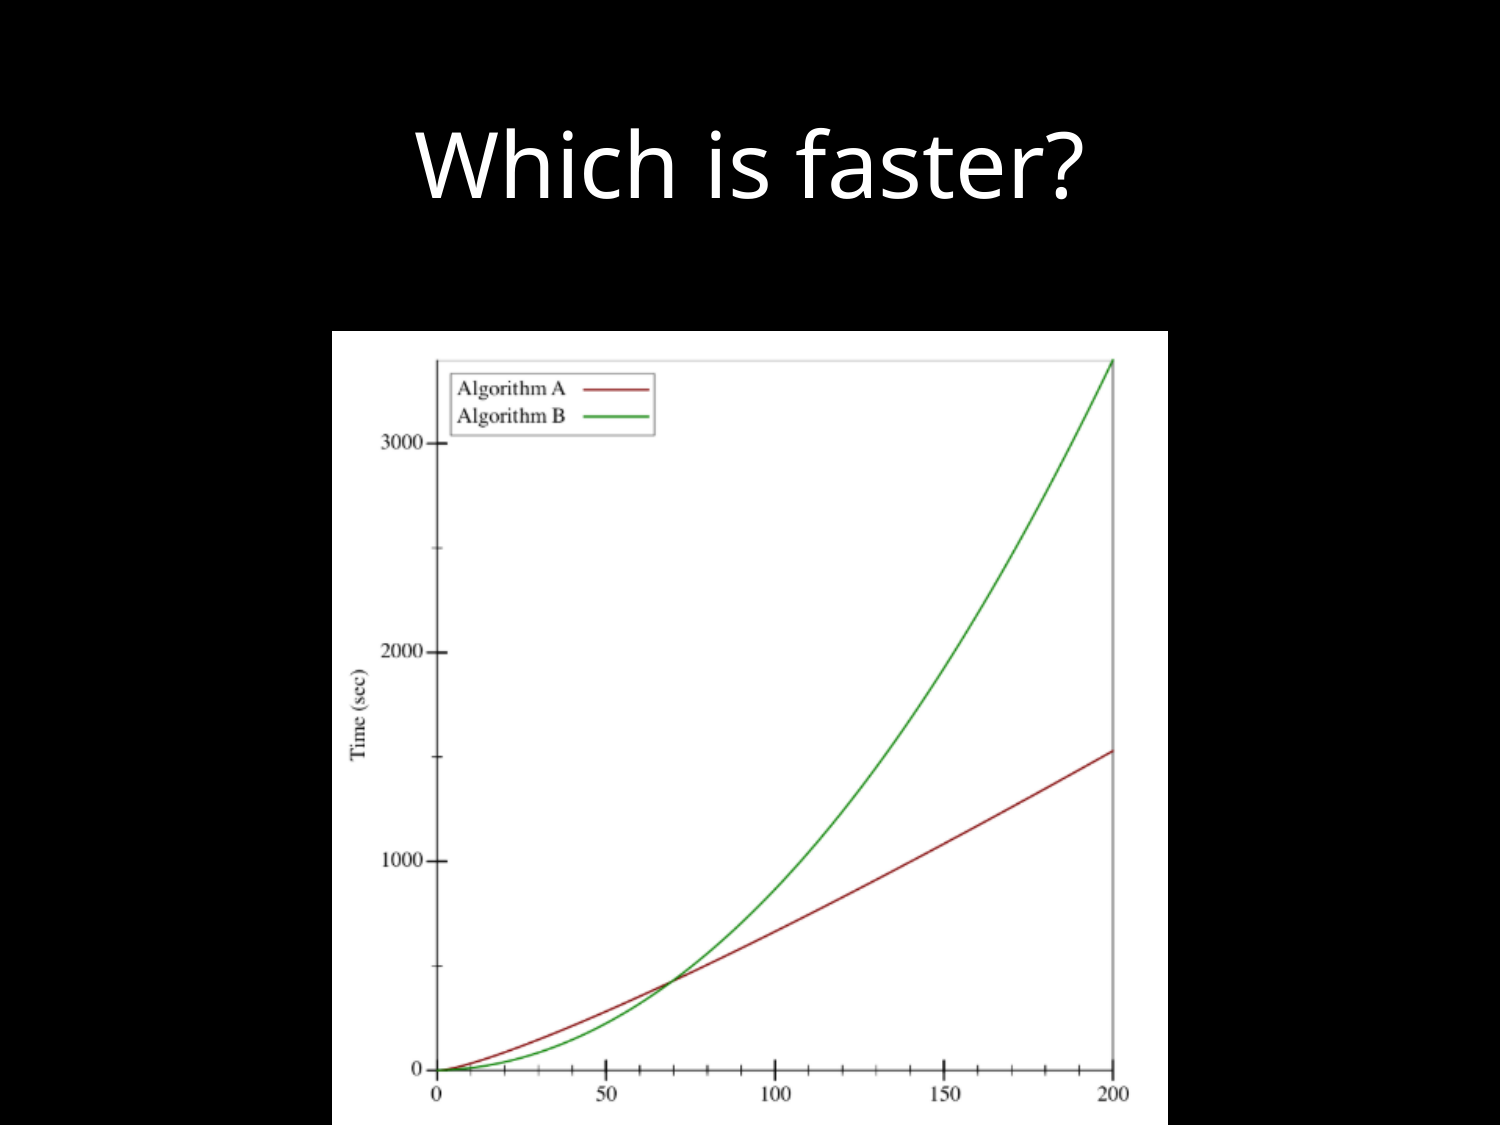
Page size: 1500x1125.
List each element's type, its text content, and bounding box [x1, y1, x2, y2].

picture [332, 331, 1168, 1125]
title Which is faster? [103, 59, 1397, 278]
